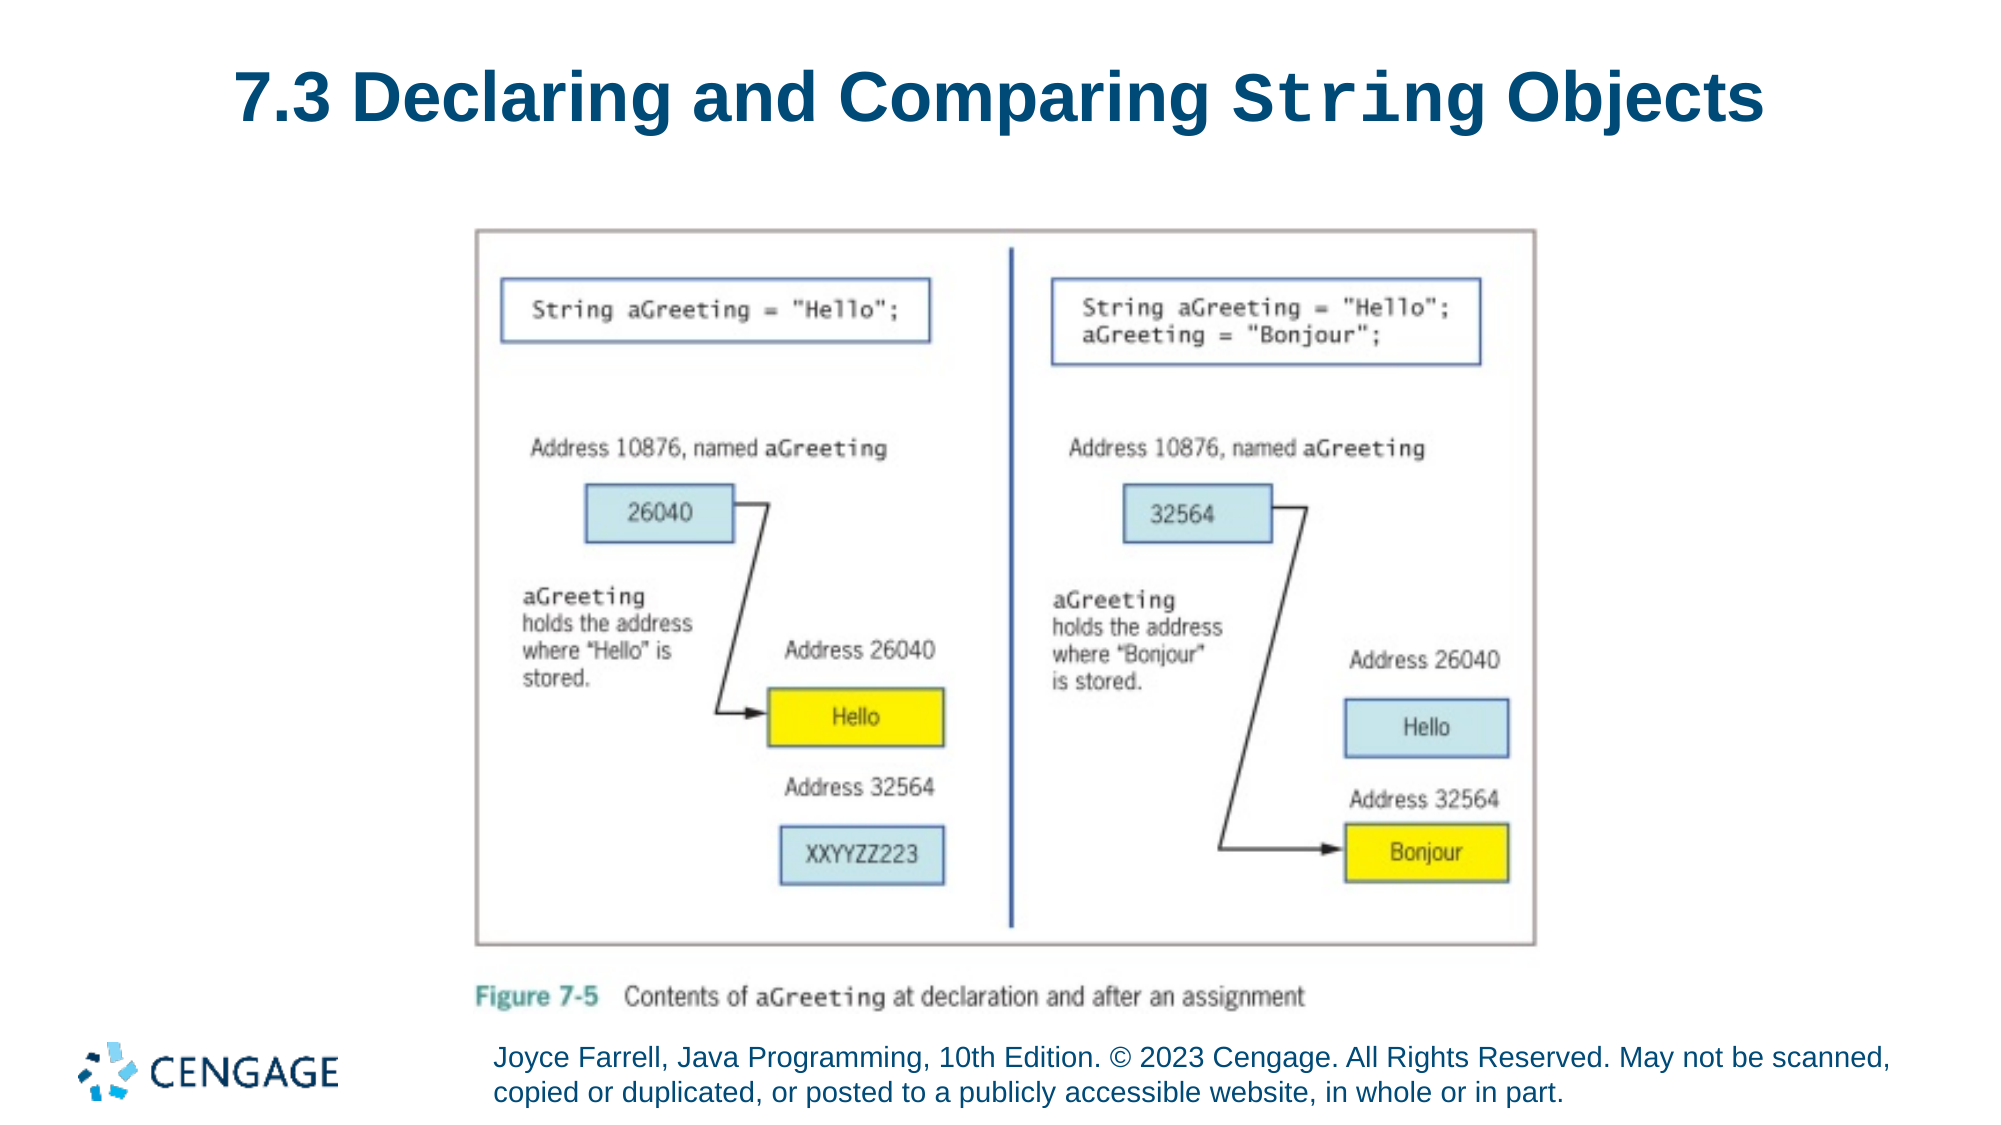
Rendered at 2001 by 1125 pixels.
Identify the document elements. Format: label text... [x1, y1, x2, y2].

title 7.3 Declaring and Comparing String Objects [137, 59, 1863, 171]
picture [78, 1042, 338, 1101]
picture [473, 227, 1540, 1014]
